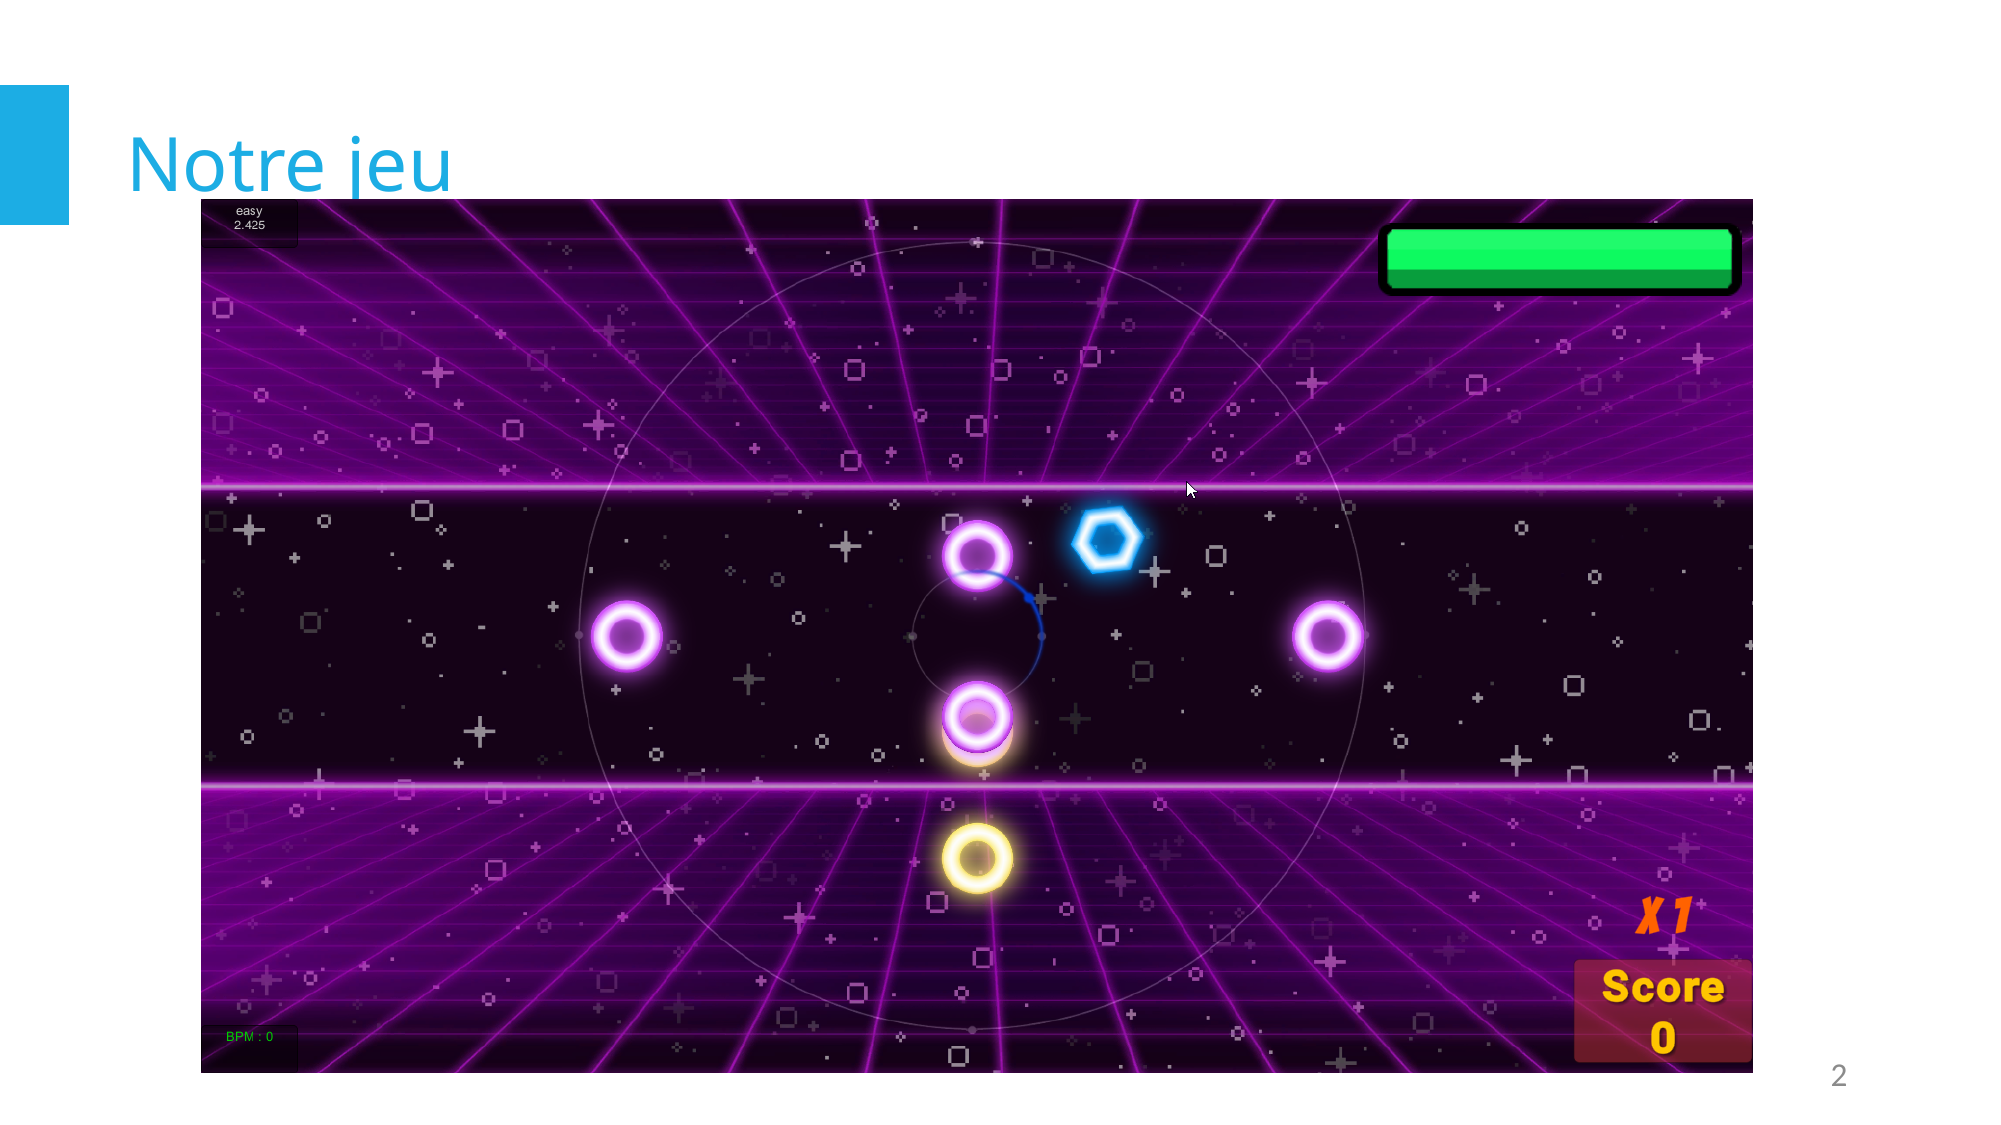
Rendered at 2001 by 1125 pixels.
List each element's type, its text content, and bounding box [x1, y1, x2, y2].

slide_number 2 [1412, 1042, 1863, 1103]
title Notre jeu [111, 58, 1522, 276]
picture [201, 199, 1753, 1073]
